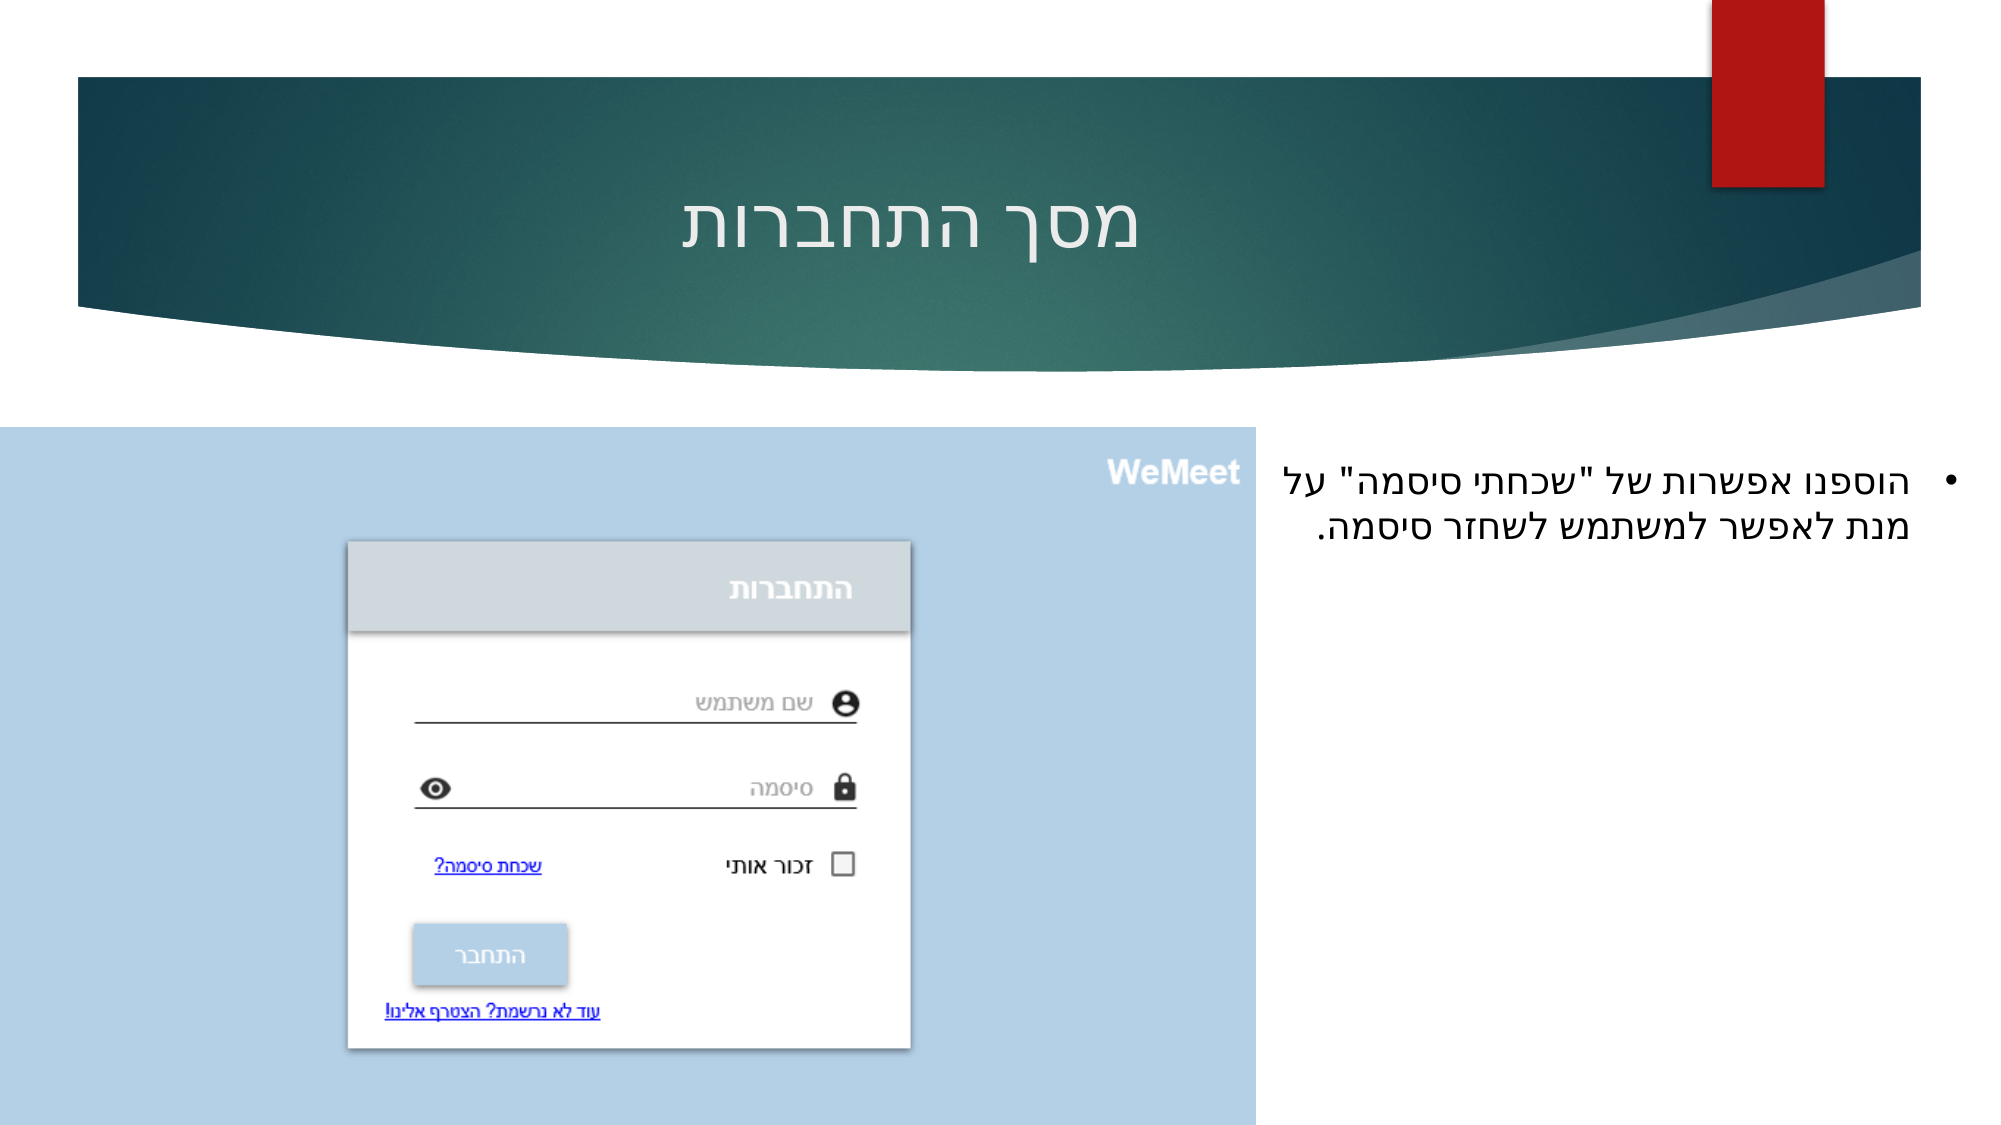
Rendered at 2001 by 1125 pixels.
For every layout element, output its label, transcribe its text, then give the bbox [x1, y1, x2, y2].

title מסך התחברות [189, 159, 1638, 276]
text_box הוספנו אפשרות של "שכחתי סיסמה" על מנת לאפשר למשתמש לשחזר סיסמה. [1260, 449, 1973, 554]
picture [0, 427, 1256, 1125]
